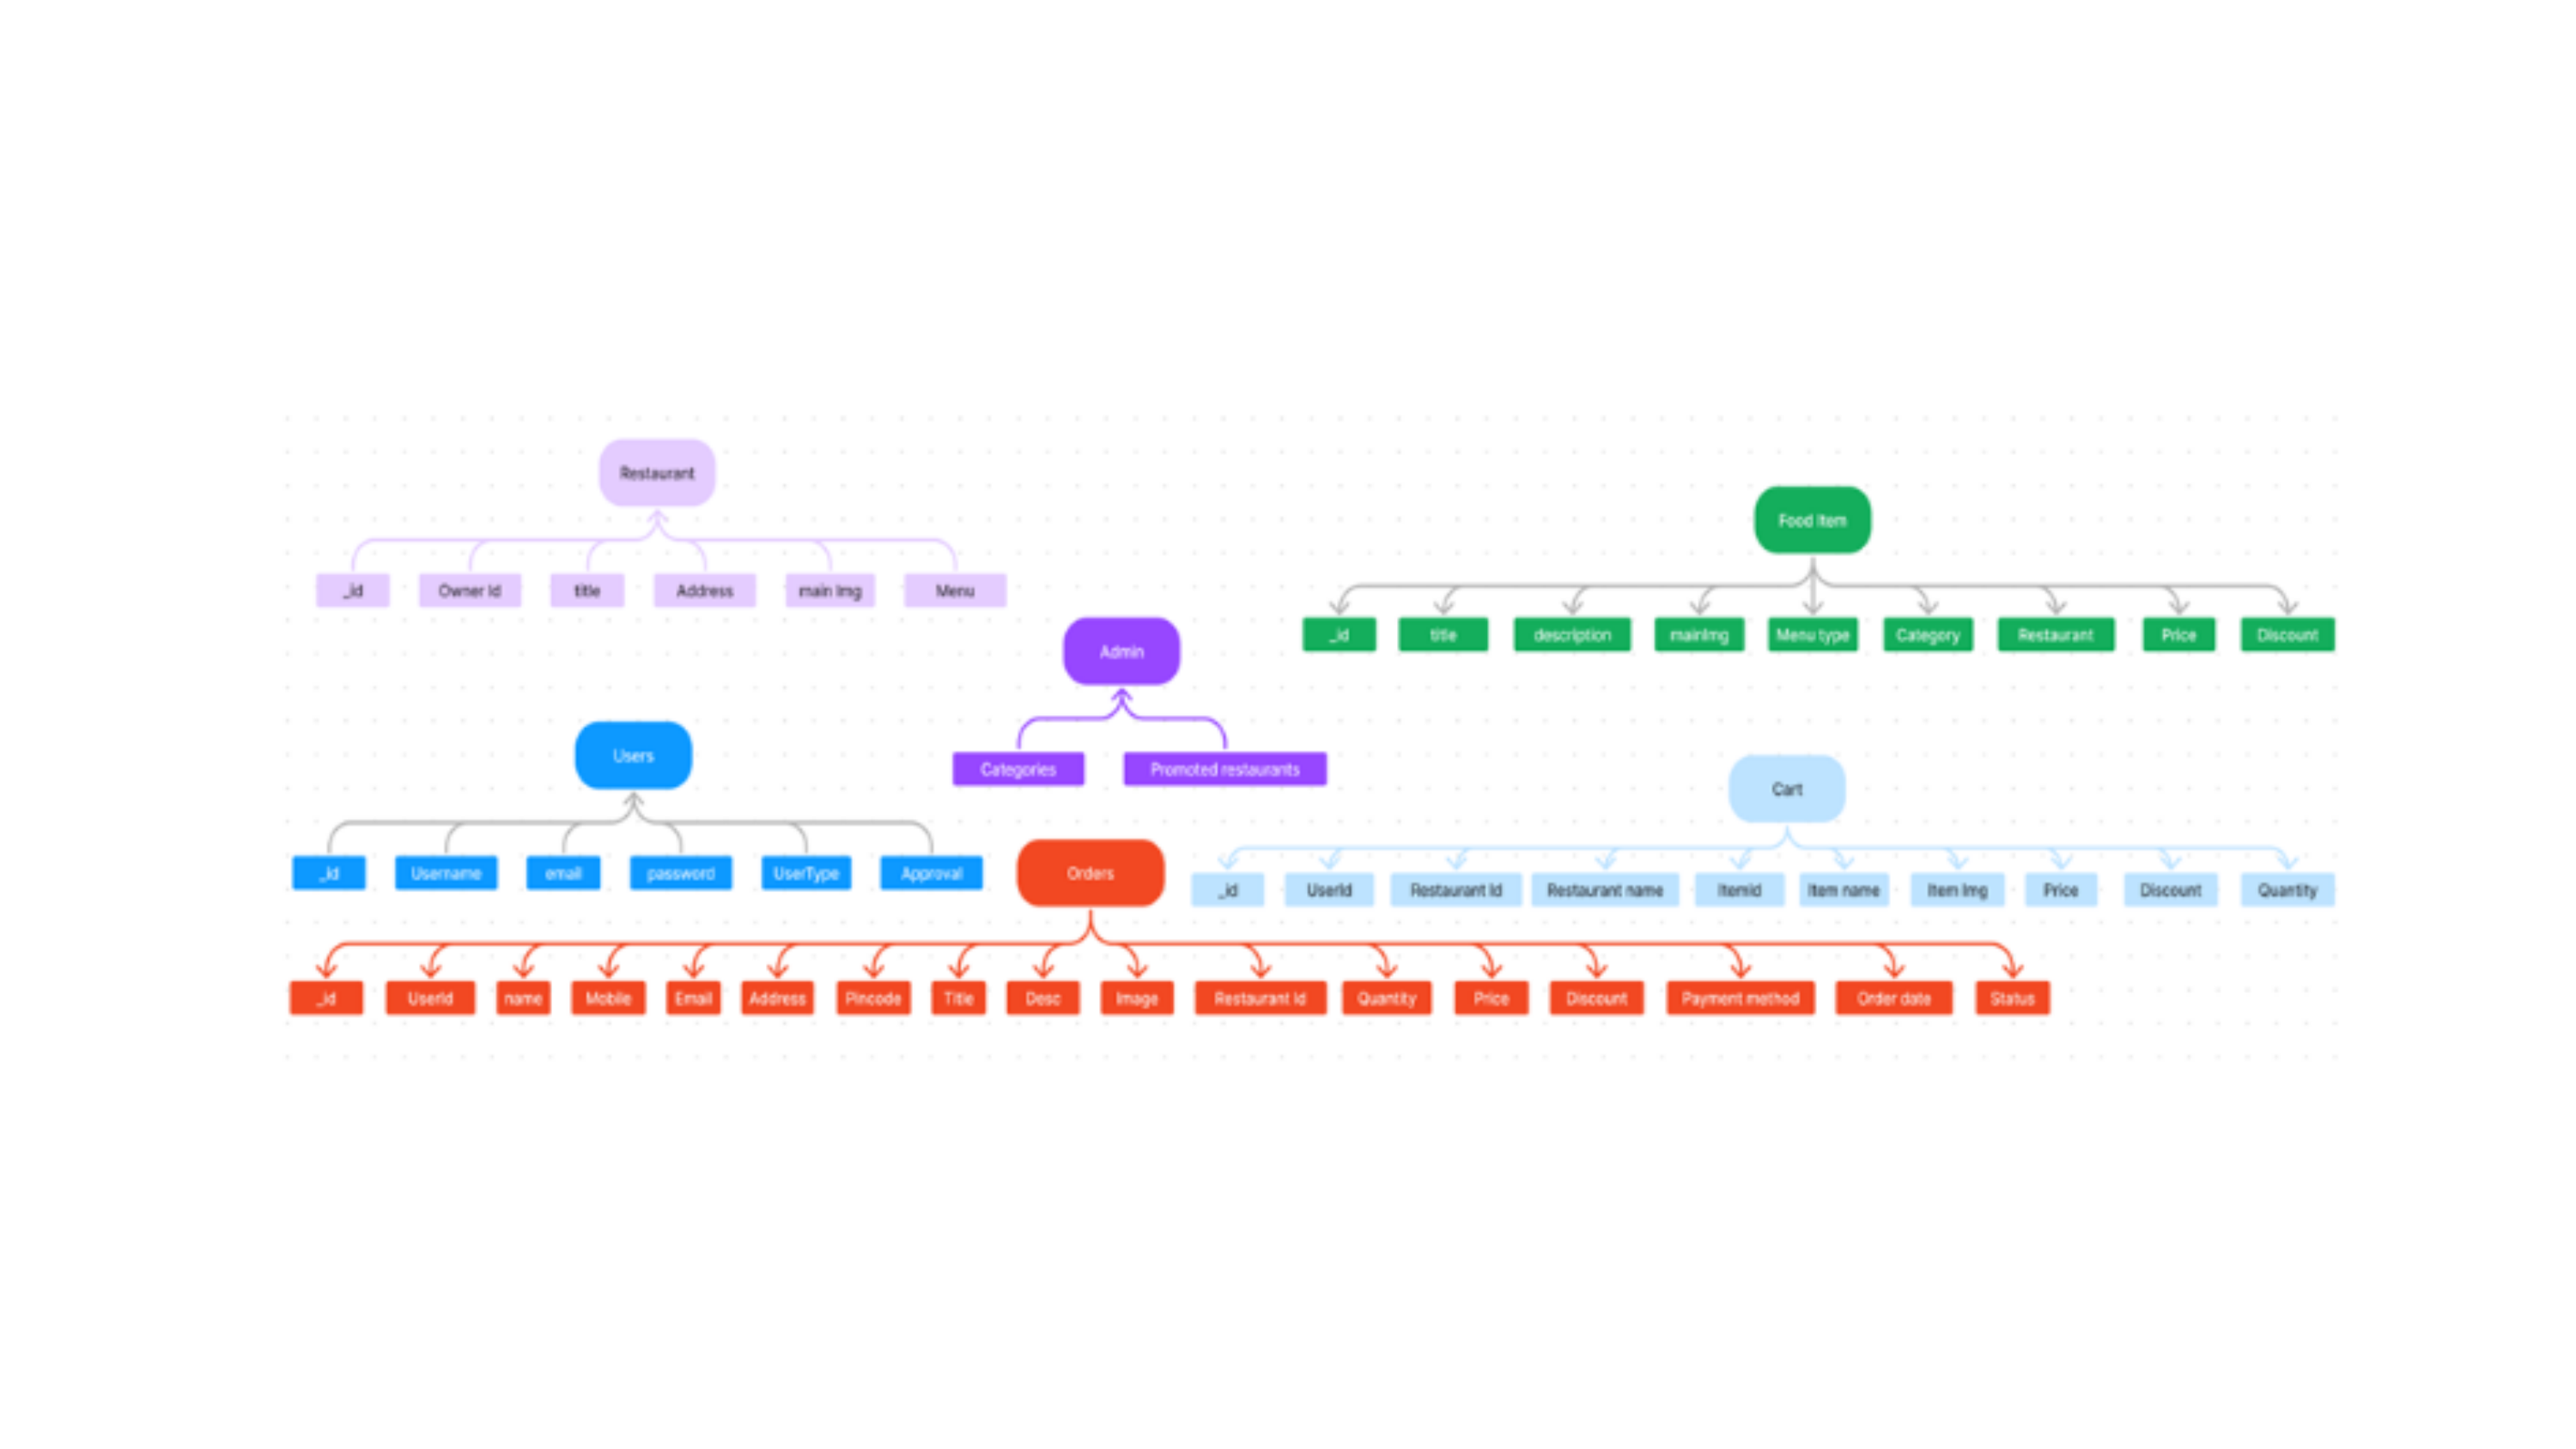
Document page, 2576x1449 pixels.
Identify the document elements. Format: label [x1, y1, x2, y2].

text_box [238, 367, 2405, 1070]
